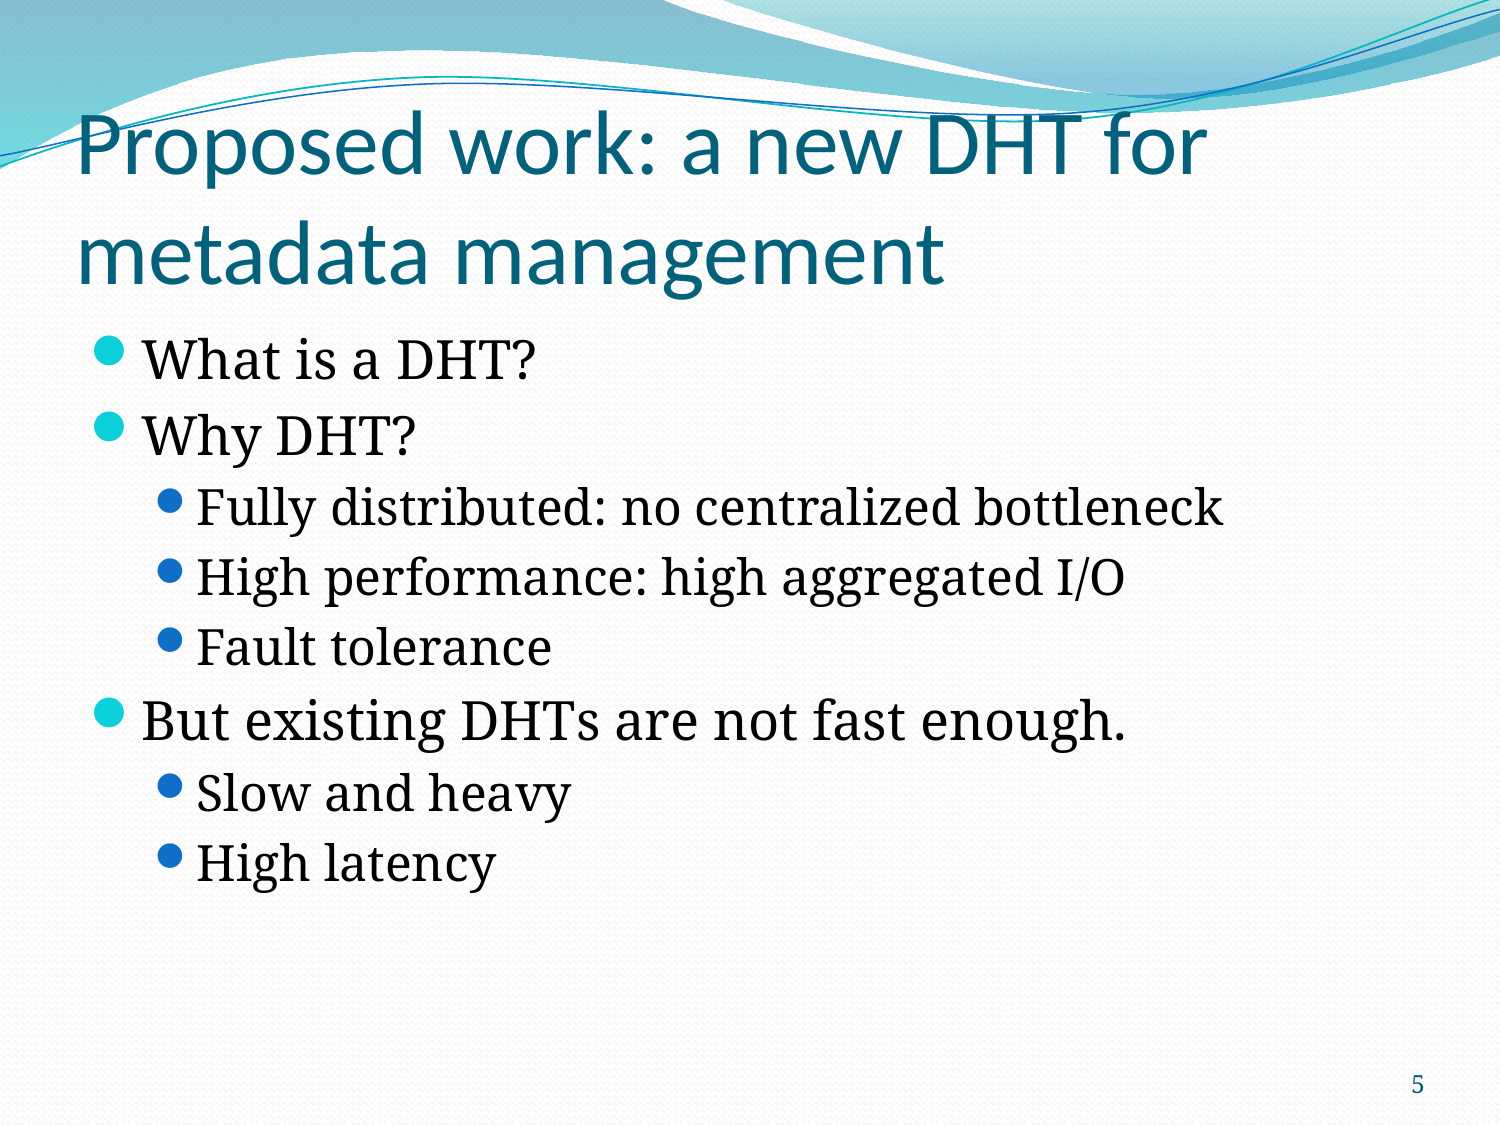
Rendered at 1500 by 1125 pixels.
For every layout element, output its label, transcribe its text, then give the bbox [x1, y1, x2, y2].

title Proposed work: a new DHT for metadata management [75, 115, 1425, 303]
slide_number 5 [1299, 1042, 1425, 1103]
list What is a DHT? Why DHT? Fully distributed: no centralized bottleneck High performance: high aggregated I/O Fault tolerance But existing DHTs are not fast enough. Slow and heavy High latency [75, 317, 1425, 1038]
